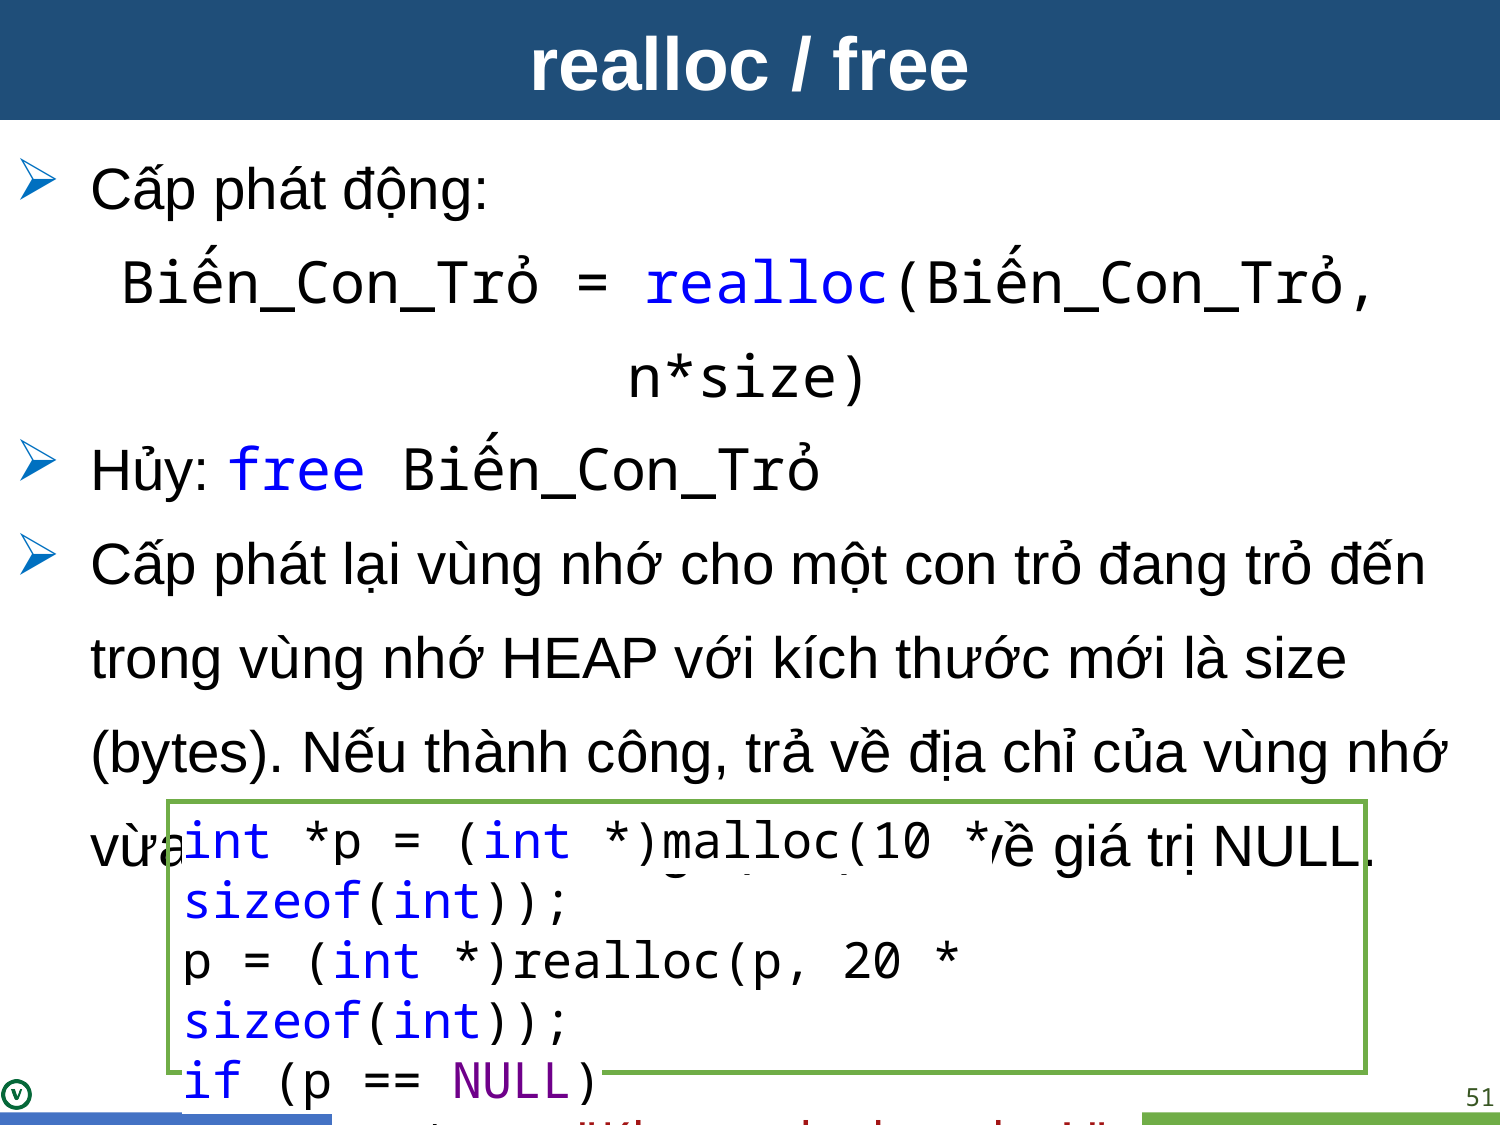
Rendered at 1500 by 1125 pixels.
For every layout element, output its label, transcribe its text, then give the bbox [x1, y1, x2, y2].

text_box int *p = (int *)malloc(10 * sizeof(int)); p = (int *)realloc(p, 20 * sizeof(int)); if (p == NULL) cout << "Khong du bo nho!"; [167, 800, 1367, 1073]
text_box realloc / free [0, 0, 1500, 120]
text_box Cấp phát động: Biến_Con_Trỏ = realloc(Biến_Con_Trỏ, n*size) Hủy: free Biến_Con_Trỏ Cấp phát lại vùng nhớ cho một con trỏ đang trỏ đến trong vùng nhớ HEAP với kích thước mới là size (bytes). Nếu thành công, trả về địa chỉ của vùng nhớ vừa được cấp phát. Ngược lại trả về giá trị NULL. [0, 120, 1500, 1125]
